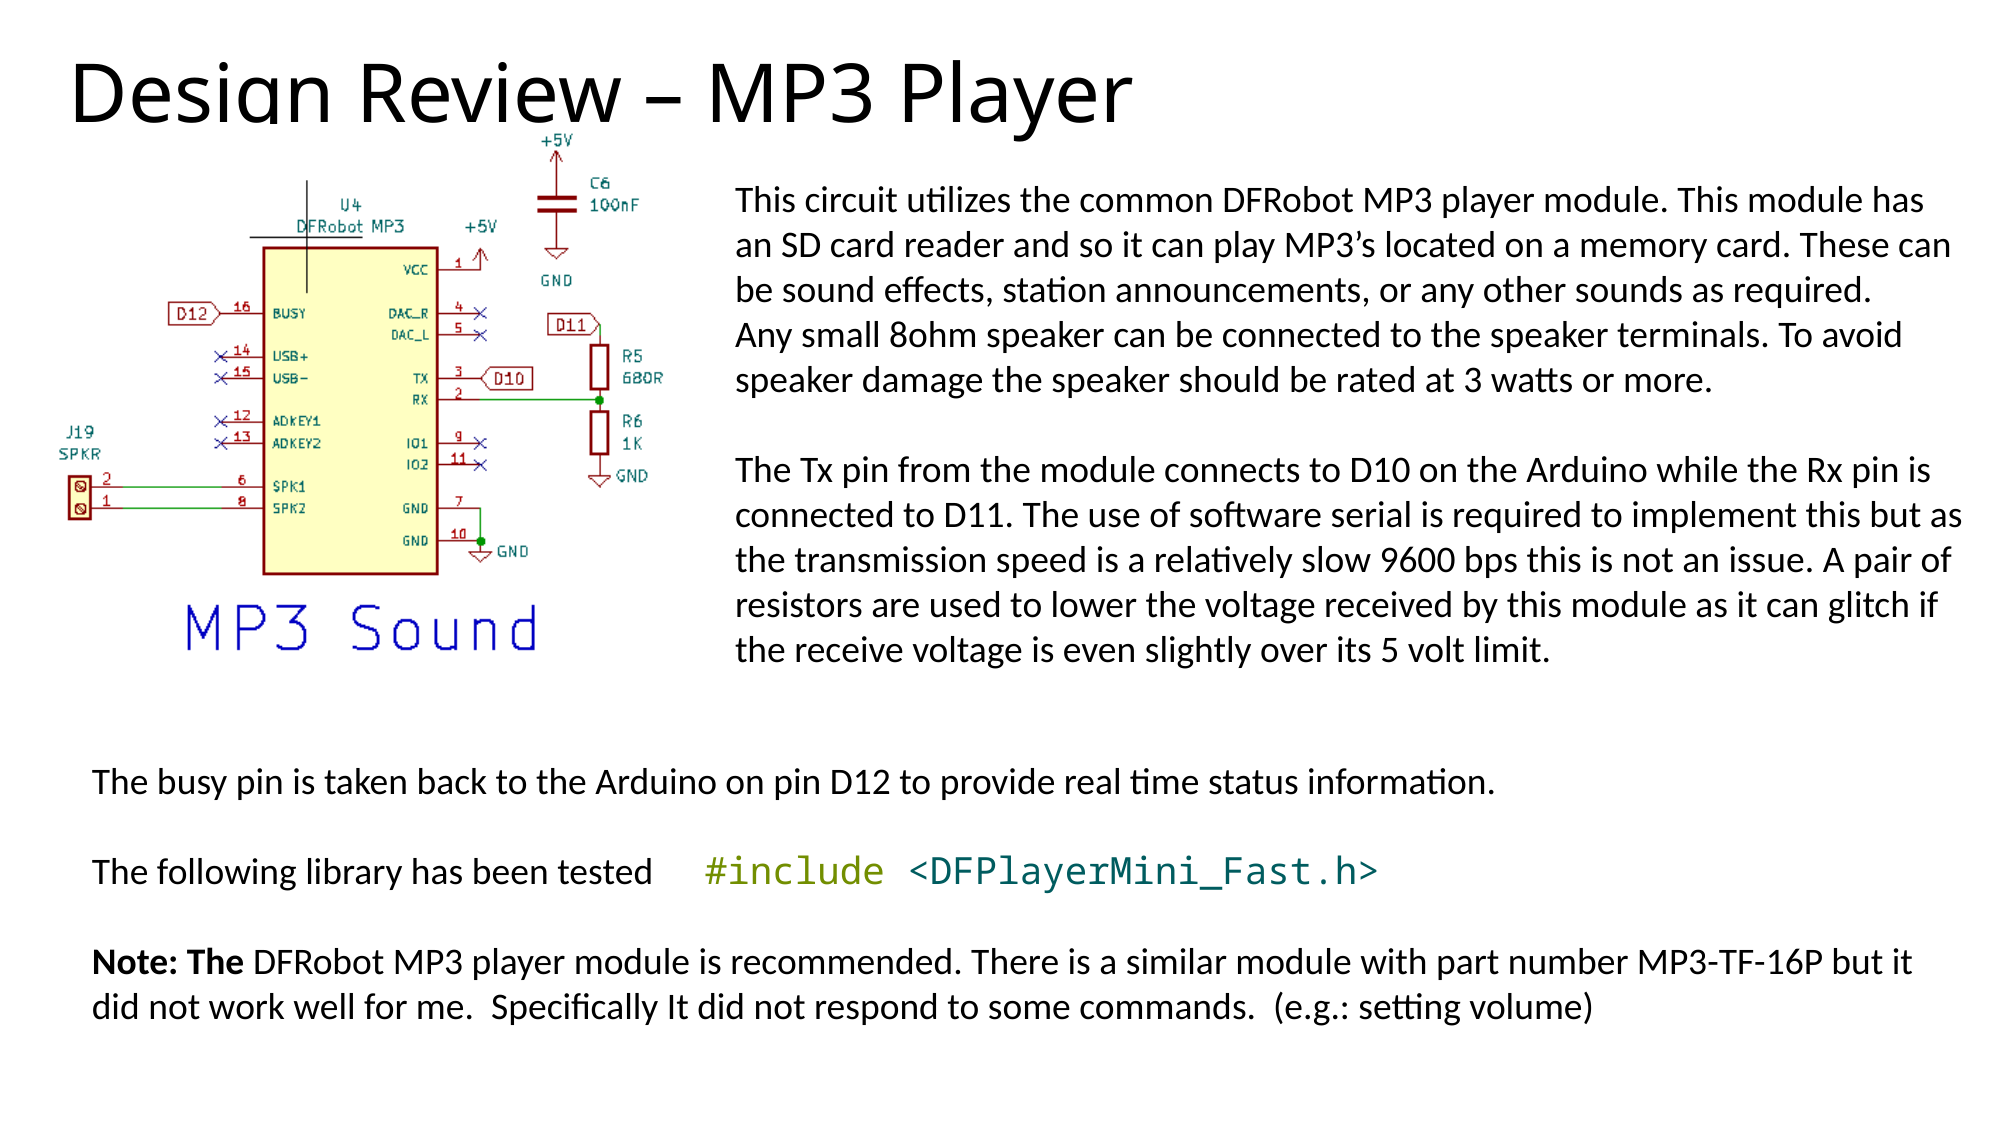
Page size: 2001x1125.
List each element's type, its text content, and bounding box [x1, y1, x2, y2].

text_box The busy pin is taken back to the Arduino on pin D12 to provide real time status information. The following library has been tested #include <DFPlayerMini_Fast.h> Note: The DFRobot MP3 player module is recommended. There is a similar module with part number MP3-TF-16P but it did not work well for me. Specifically It did not respond to some commands. (e.g.: setting volume) [77, 749, 1964, 1034]
picture [54, 124, 680, 670]
title Design Review – MP3 Player [54, 44, 1200, 149]
text_box This circuit utilizes the common DFRobot MP3 player module. This module has an SD card reader and so it can play MP3’s located on a memory card. These can be sound effects, station announcements, or any other sounds as required. Any small 8ohm speaker can be connected to the speaker terminals. To avoid speaker damage the speaker should be rated at 3 watts or more. The Tx pin from the module connects to D10 on the Arduino while the Rx pin is connected to D11. The use of software serial is required to implement this but as the transmission speed is a relatively slow 9600 bps this is not an issue. A pair of resistors are used to lower the voltage received by this module as it can glitch if the receive voltage is even slightly over its 5 volt limit. [720, 168, 1986, 678]
